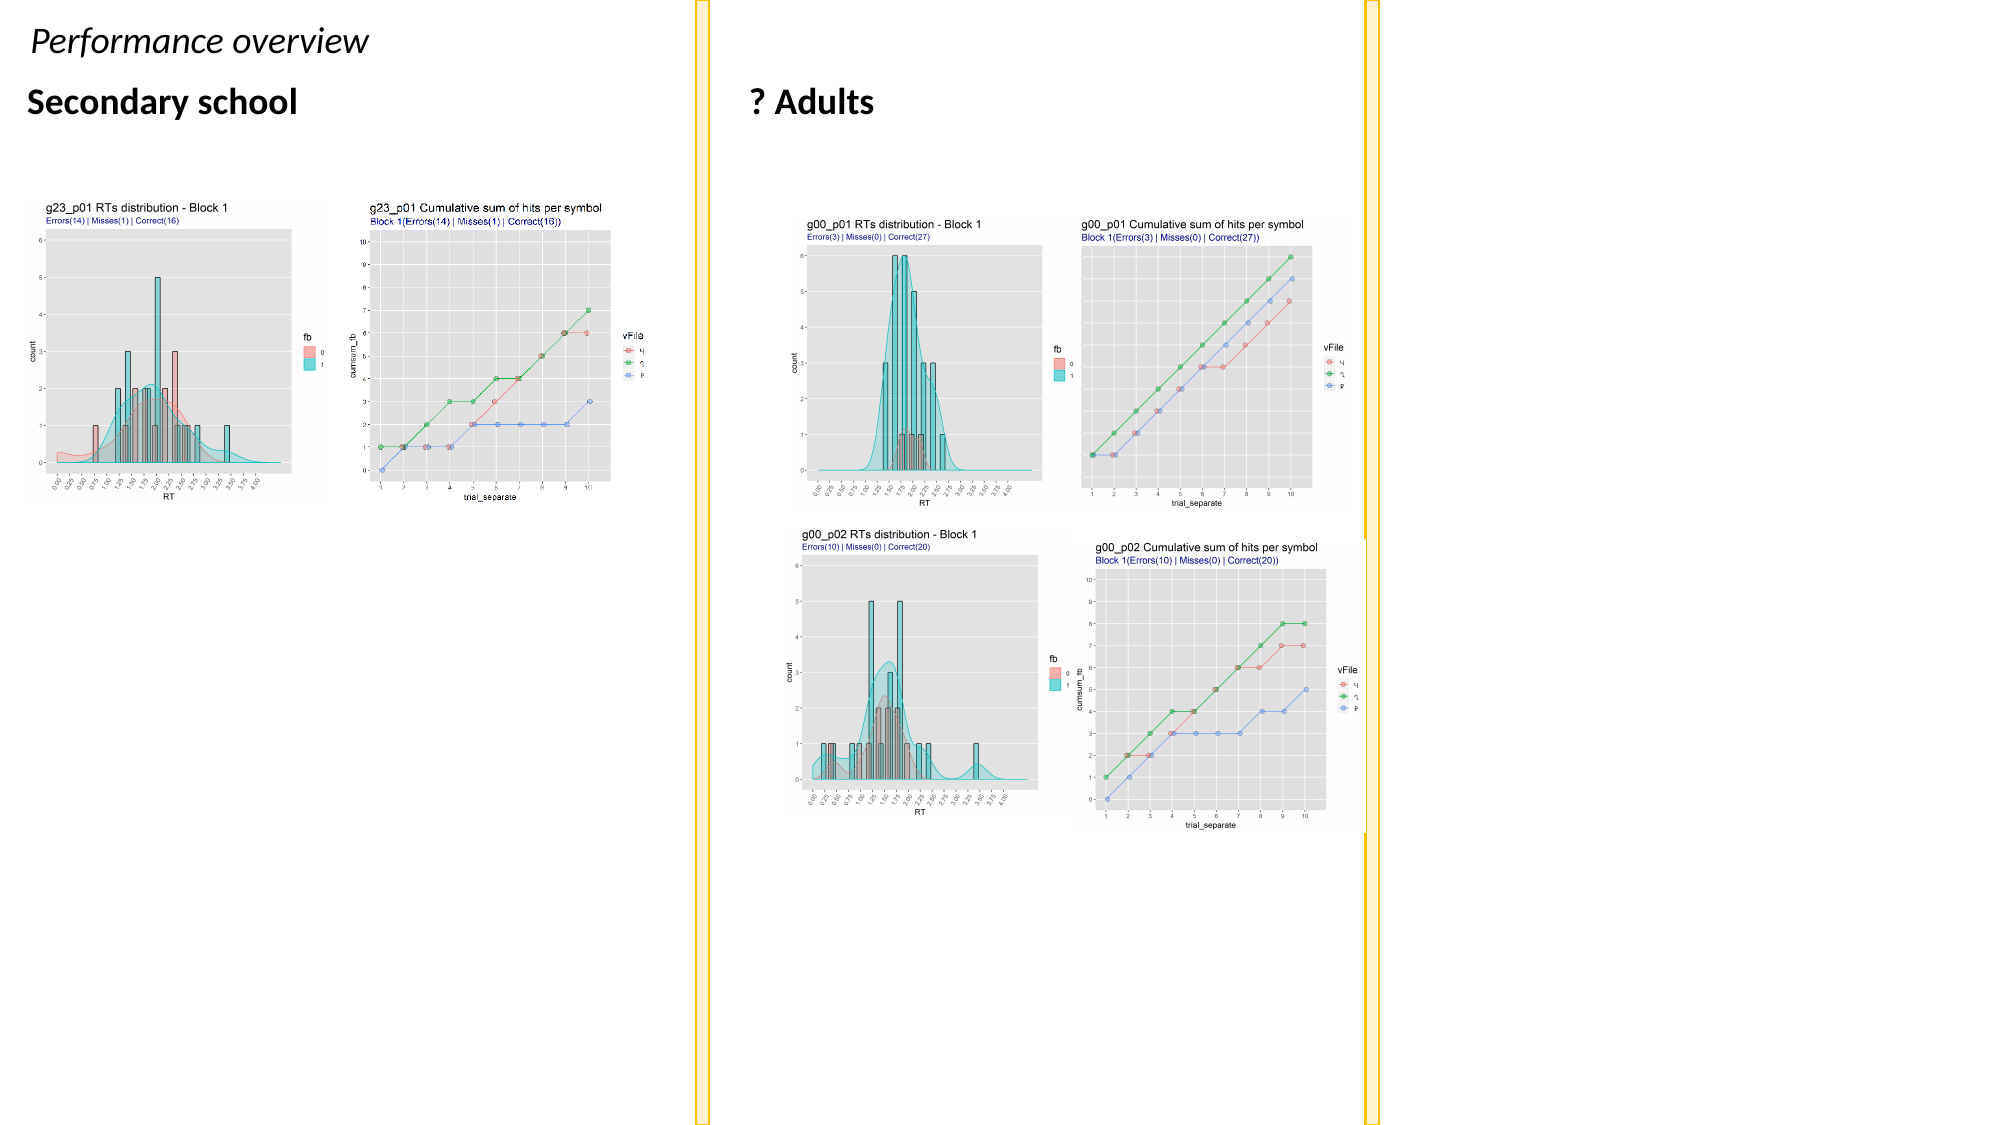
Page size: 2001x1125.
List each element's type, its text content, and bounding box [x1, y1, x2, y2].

picture [25, 199, 332, 505]
picture [345, 199, 652, 505]
text_box [695, 0, 710, 1125]
text_box Secondary school [12, 69, 314, 129]
text_box ? Adults [733, 69, 890, 129]
picture [787, 216, 1352, 511]
picture [782, 526, 1366, 833]
text_box [1364, 0, 1380, 1125]
text_box Performance overview [15, 8, 385, 69]
